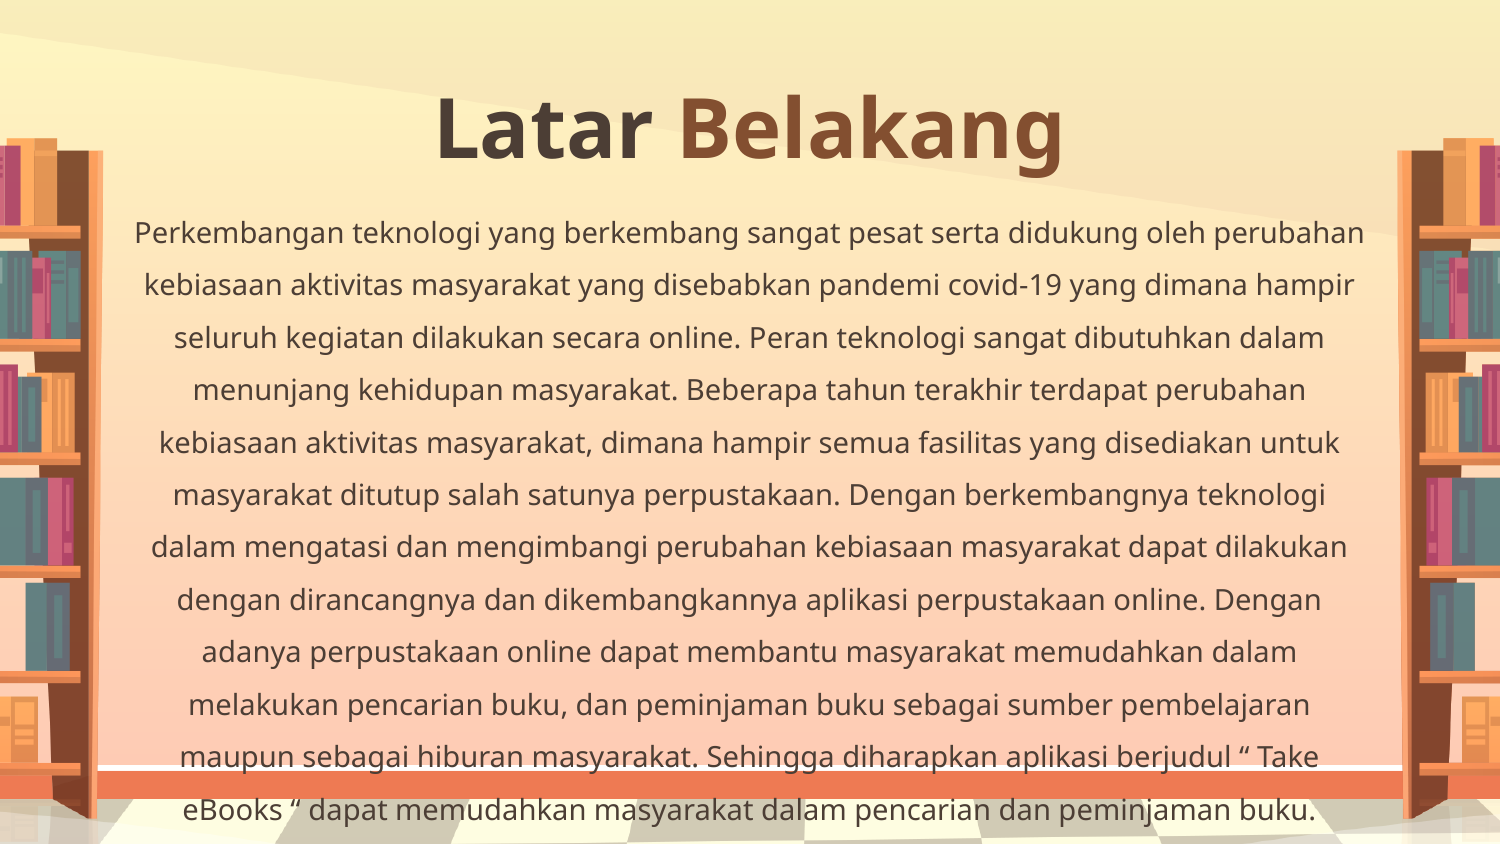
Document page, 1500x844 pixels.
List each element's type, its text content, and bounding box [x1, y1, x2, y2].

picture [0, 0, 1500, 844]
list Perkembangan teknologi yang berkembang sangat pesat serta didukung oleh perubahan kebiasaan aktivitas masyarakat yang disebabkan pandemi covid-19 yang dimana hampir seluruh kegiatan dilakukan secara online. Peran teknologi sangat dibutuhkan dalam menunjang kehidupan masyarakat. Beberapa tahun terakhir terdapat perubahan kebiasaan aktivitas masyarakat, dimana hampir semua fasilitas yang disediakan untuk masyarakat ditutup salah satunya perpustakaan. Dengan berkembangnya teknologi dalam mengatasi dan mengimbangi perubahan kebiasaan masyarakat dapat dilakukan dengan dirancangnya dan dikembangkannya aplikasi perpustakaan online. Dengan adanya perpustakaan online dapat membantu masyarakat memudahkan dalam melakukan pencarian buku, dan peminjaman buku sebagai sumber pembelajaran maupun sebagai hiburan masyarakat. Sehingga diharapkan aplikasi berjudul “ Take eBooks “ dapat memudahkan masyarakat dalam pencarian dan peminjaman buku. [118, 181, 1382, 755]
title Latar Belakang [282, 87, 1218, 181]
